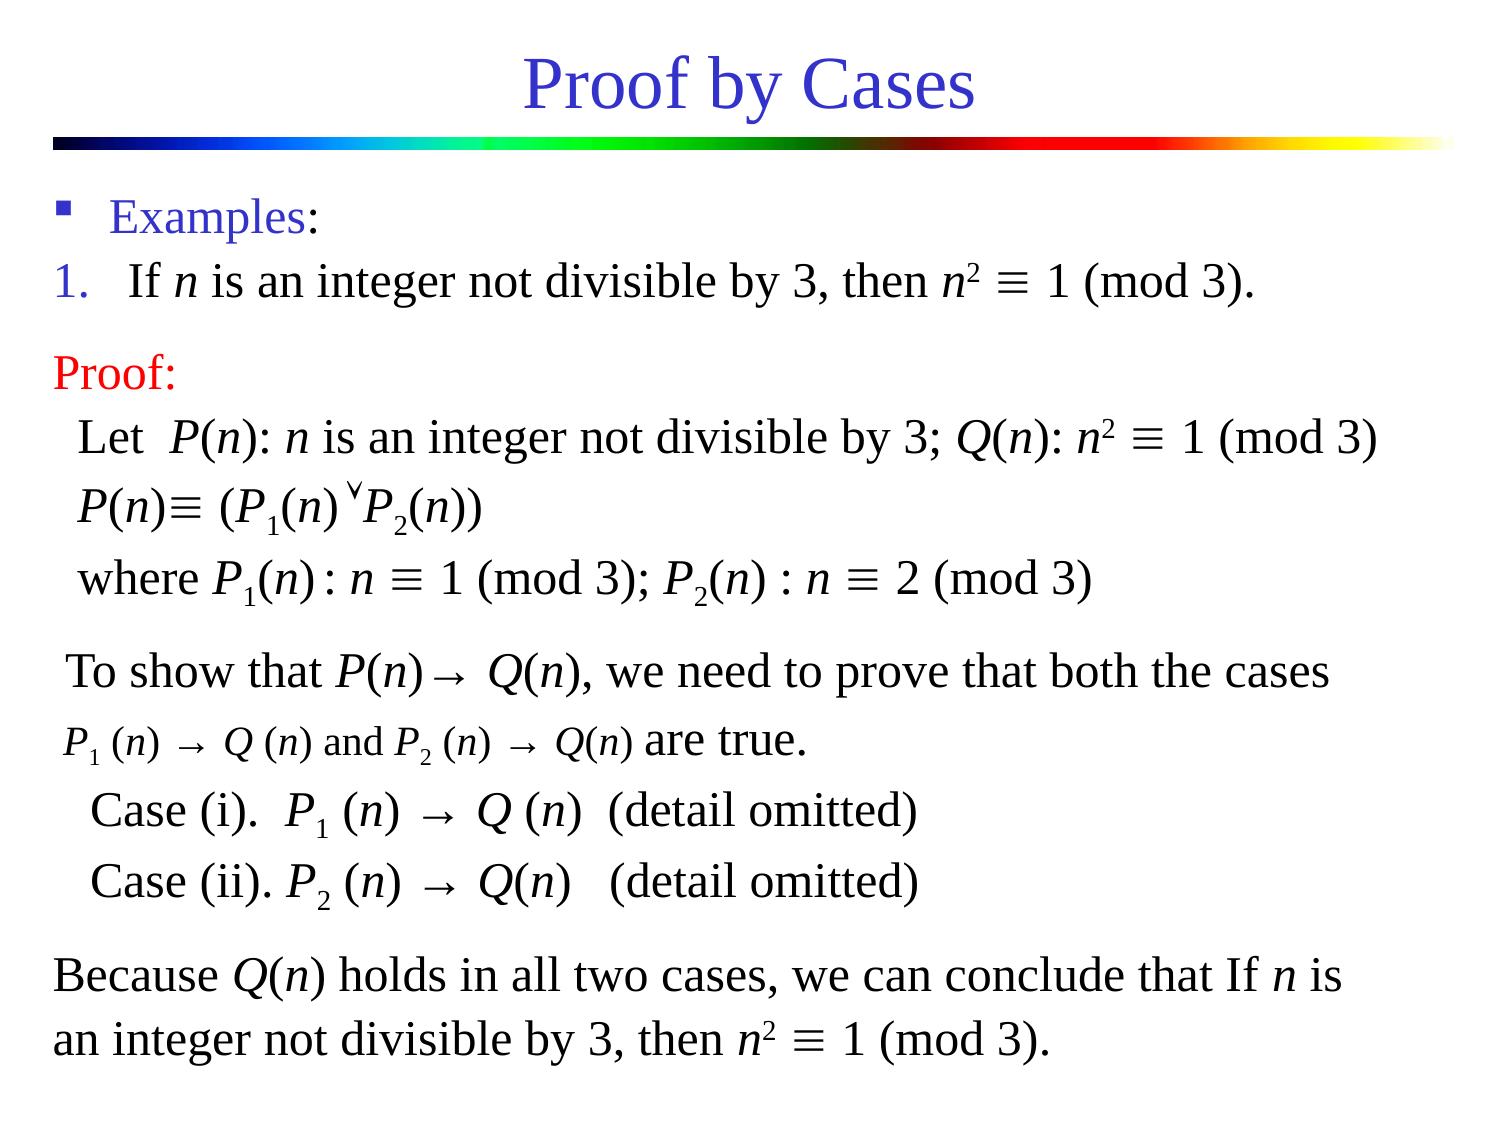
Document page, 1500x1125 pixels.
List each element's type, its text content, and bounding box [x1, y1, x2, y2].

picture [379, 137, 1454, 150]
title Proof by Cases [111, 18, 1388, 138]
list Examples: If n is an integer not divisible by 3, then n2  1 (mod 3). Proof: Let P(n): n is an integer not divisible by 3; Q(n): n2  1 (mod 3) P(n) (P1(n) P2(n)) where P1(n) : n  1 (mod 3); P2(n) : n  2 (mod 3) To show that P(n)→ Q(n), we need to prove that both the cases P1 (n) → Q (n) and P2 (n) → Q(n) are true. Case (i). P1 (n) → Q (n) (detail omitted) Case (ii). P2 (n) → Q(n) (detail omitted) Because Q(n) holds in all two cases, we can conclude that If n is an integer not divisible by 3, then n2  1 (mod 3). [41, 184, 1448, 890]
picture [53, 137, 351, 150]
